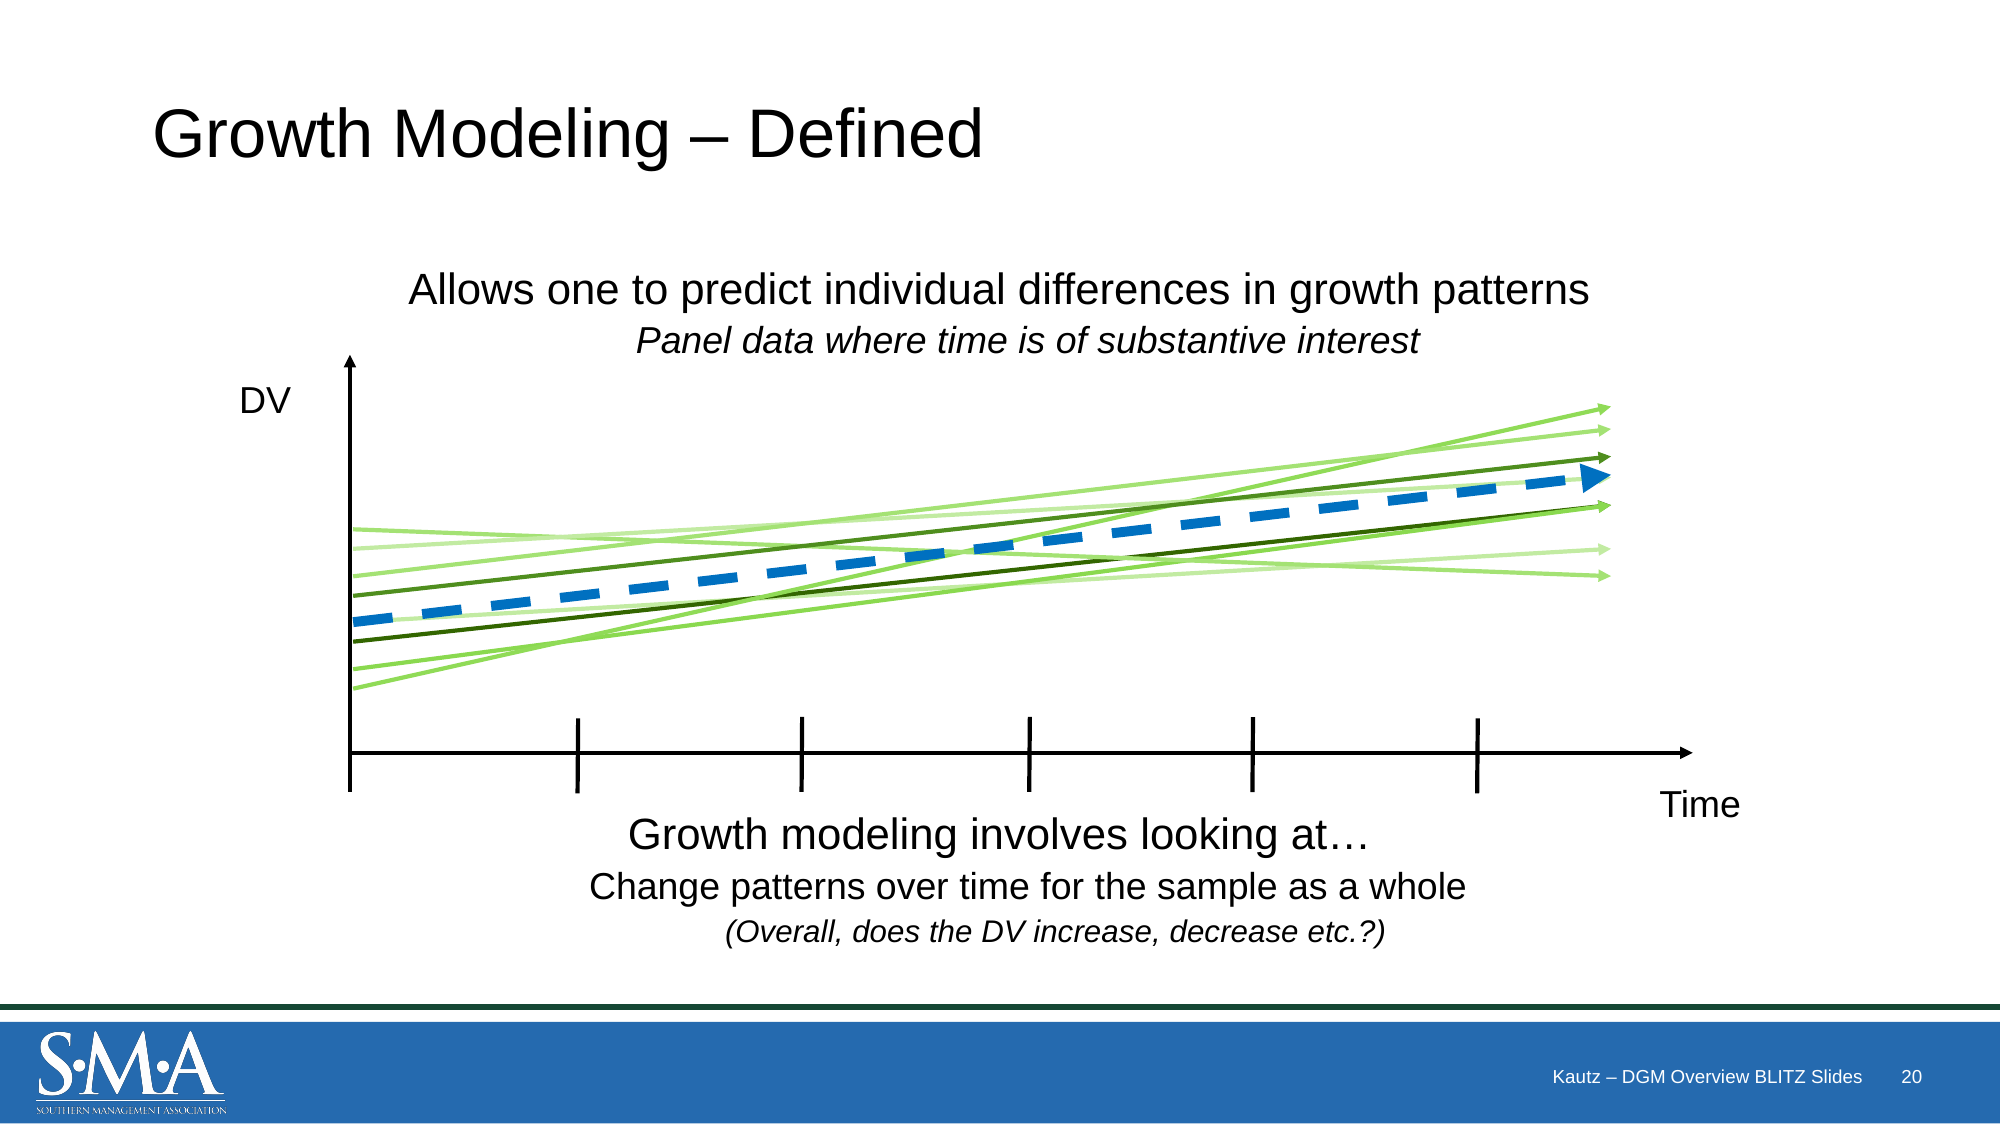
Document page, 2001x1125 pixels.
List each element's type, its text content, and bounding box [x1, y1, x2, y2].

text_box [353, 429, 1612, 474]
text_box DV [201, 368, 329, 429]
footer Kautz – DGM Overview BLITZ Slides [662, 1059, 1863, 1092]
picture [36, 1031, 227, 1114]
text_box Time [1634, 772, 1767, 833]
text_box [353, 406, 1612, 429]
list Allows one to predict individual differences in growth patterns Panel data where time is of substantive interest Growth modeling involves looking at… Change patterns over time for the sample as a whole (Overall, does the DV increase, decrease etc.?) [137, 259, 1863, 975]
slide_number 20 [1863, 1060, 1938, 1092]
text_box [353, 623, 1612, 689]
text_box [353, 474, 1612, 623]
title Growth Modeling – Defined [137, 40, 1863, 231]
